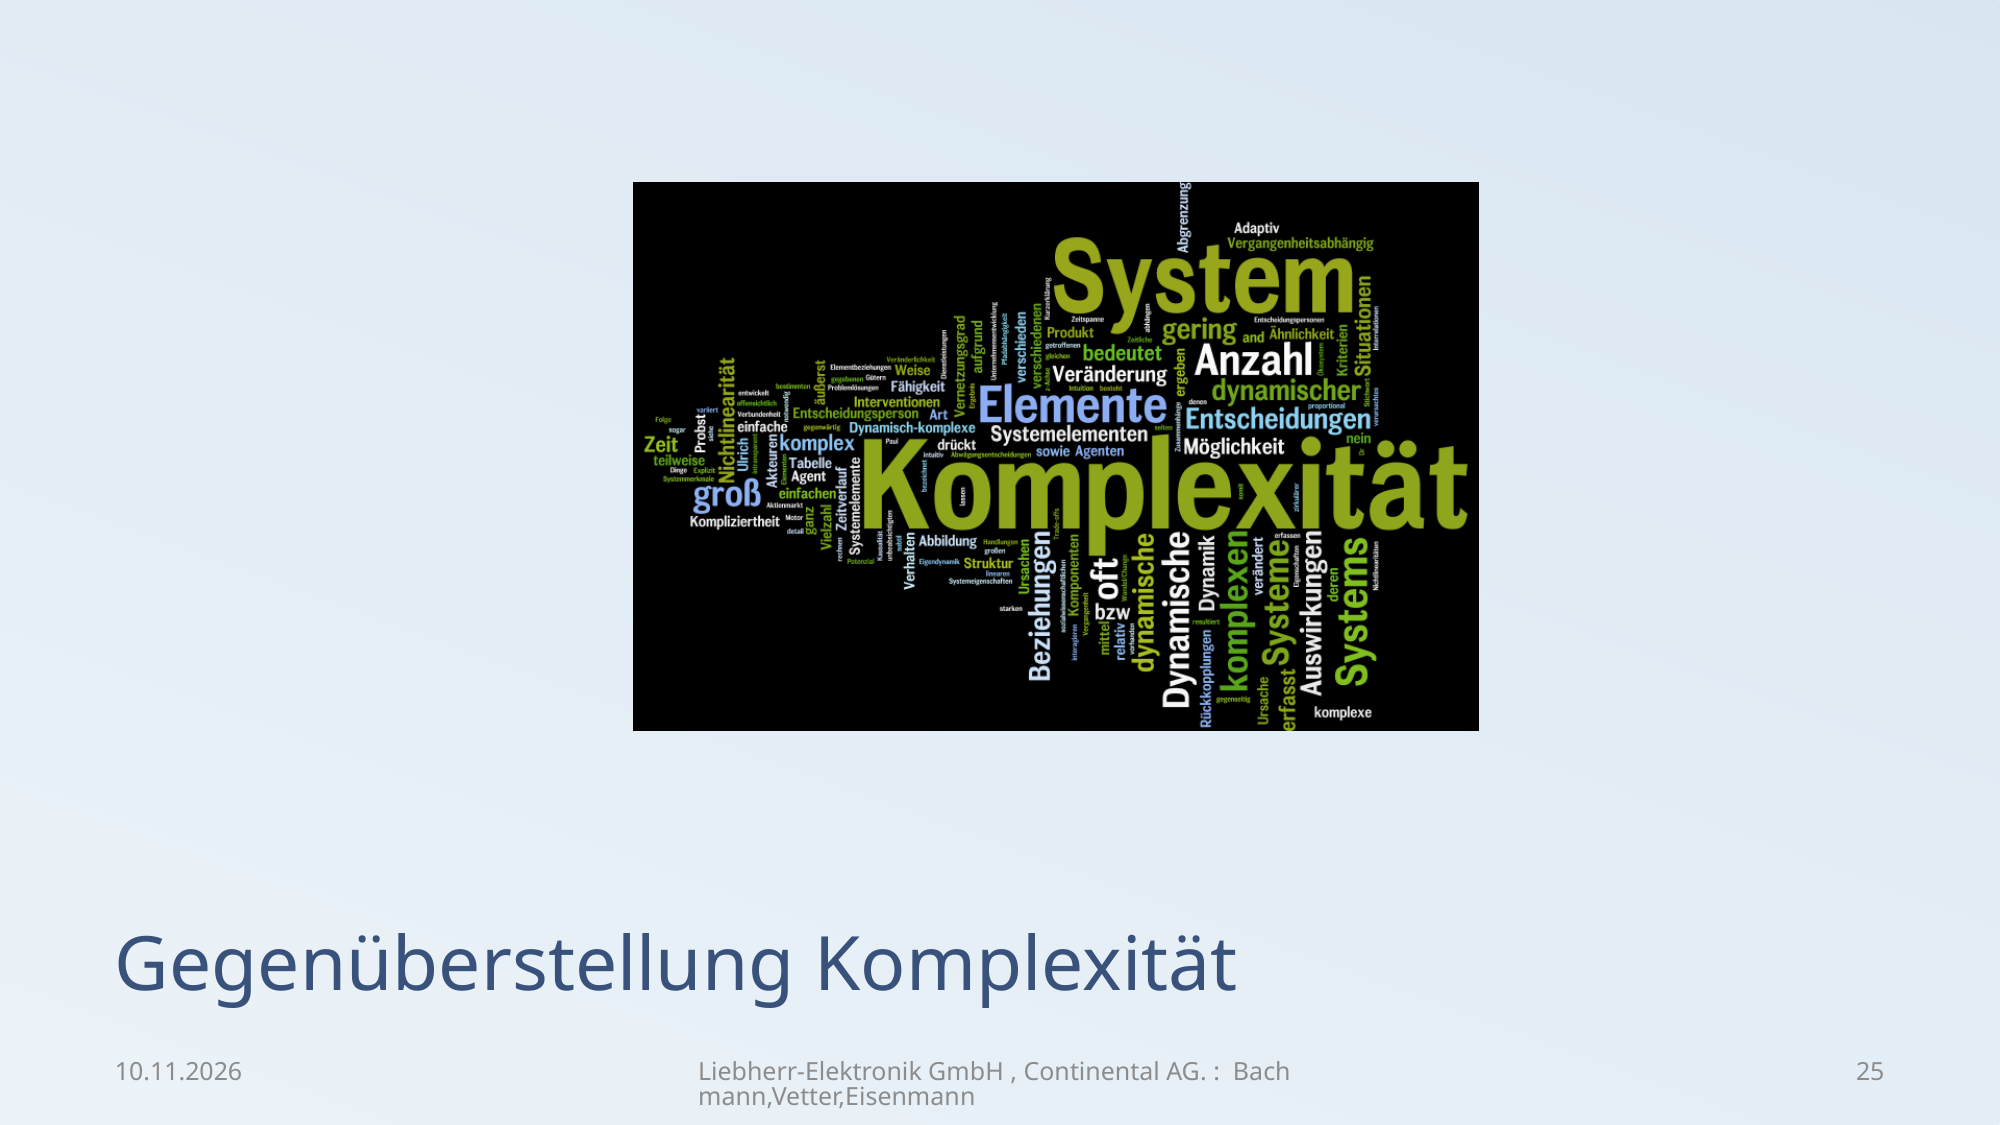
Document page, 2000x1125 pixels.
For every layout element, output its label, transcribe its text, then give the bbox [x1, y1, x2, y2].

slide_number 25 [1432, 1042, 1900, 1103]
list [633, 182, 1479, 731]
title Gegenüberstellung Komplexität [99, 837, 1900, 1013]
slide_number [99, 1042, 567, 1103]
footer Liebherr-Elektronik GmbH , Continental AG. : Bachmann,Vetter,Eisenmann [683, 1042, 1317, 1103]
